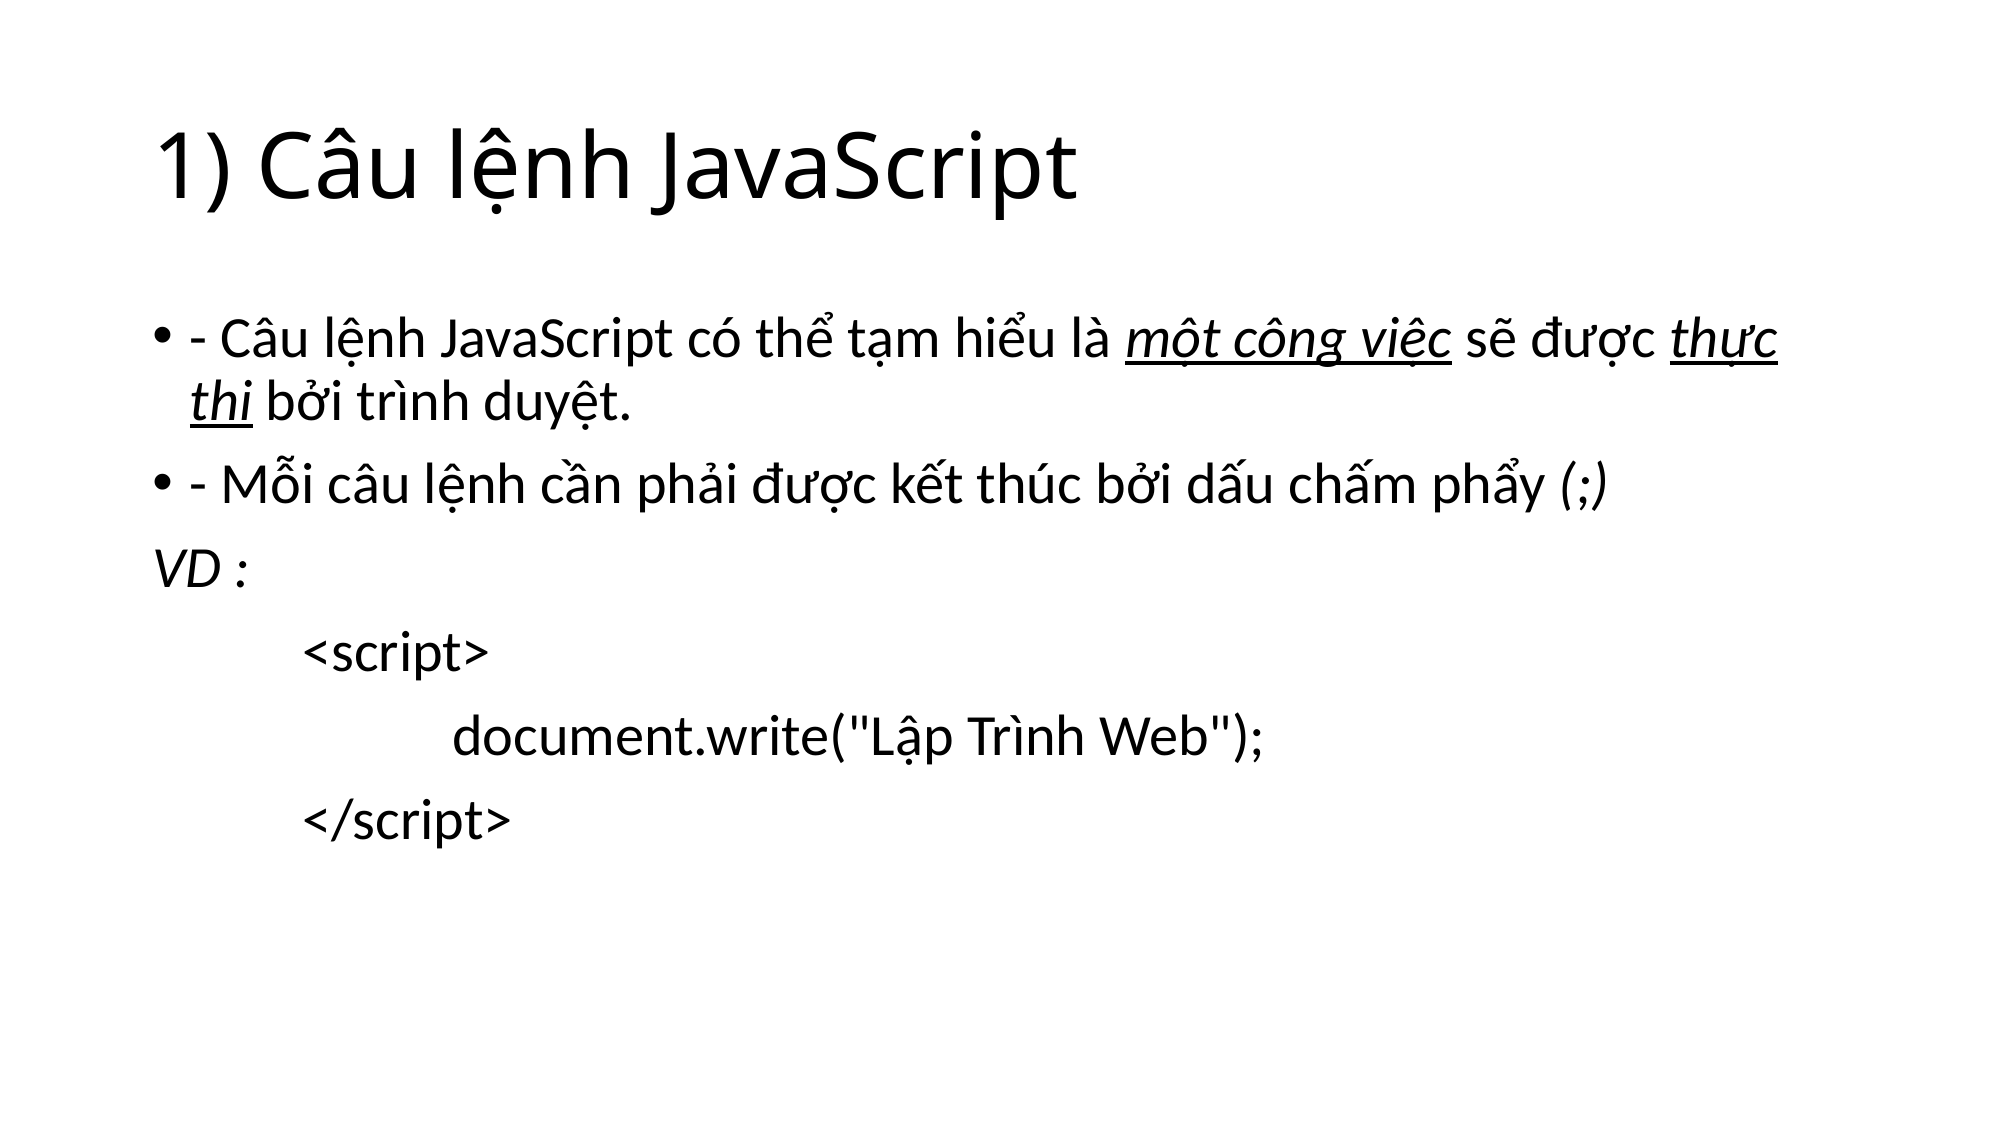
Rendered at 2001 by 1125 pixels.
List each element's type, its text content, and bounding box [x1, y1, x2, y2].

list - Câu lệnh JavaScript có thể tạm hiểu là một công việc sẽ được thực thi bởi trình duyệt. - Mỗi câu lệnh cần phải được kết thúc bởi dấu chấm phẩy (;) VD : <script> document.write("Lập Trình Web"); </script> [137, 299, 1863, 1014]
title 1) Câu lệnh JavaScript [137, 59, 1863, 278]
